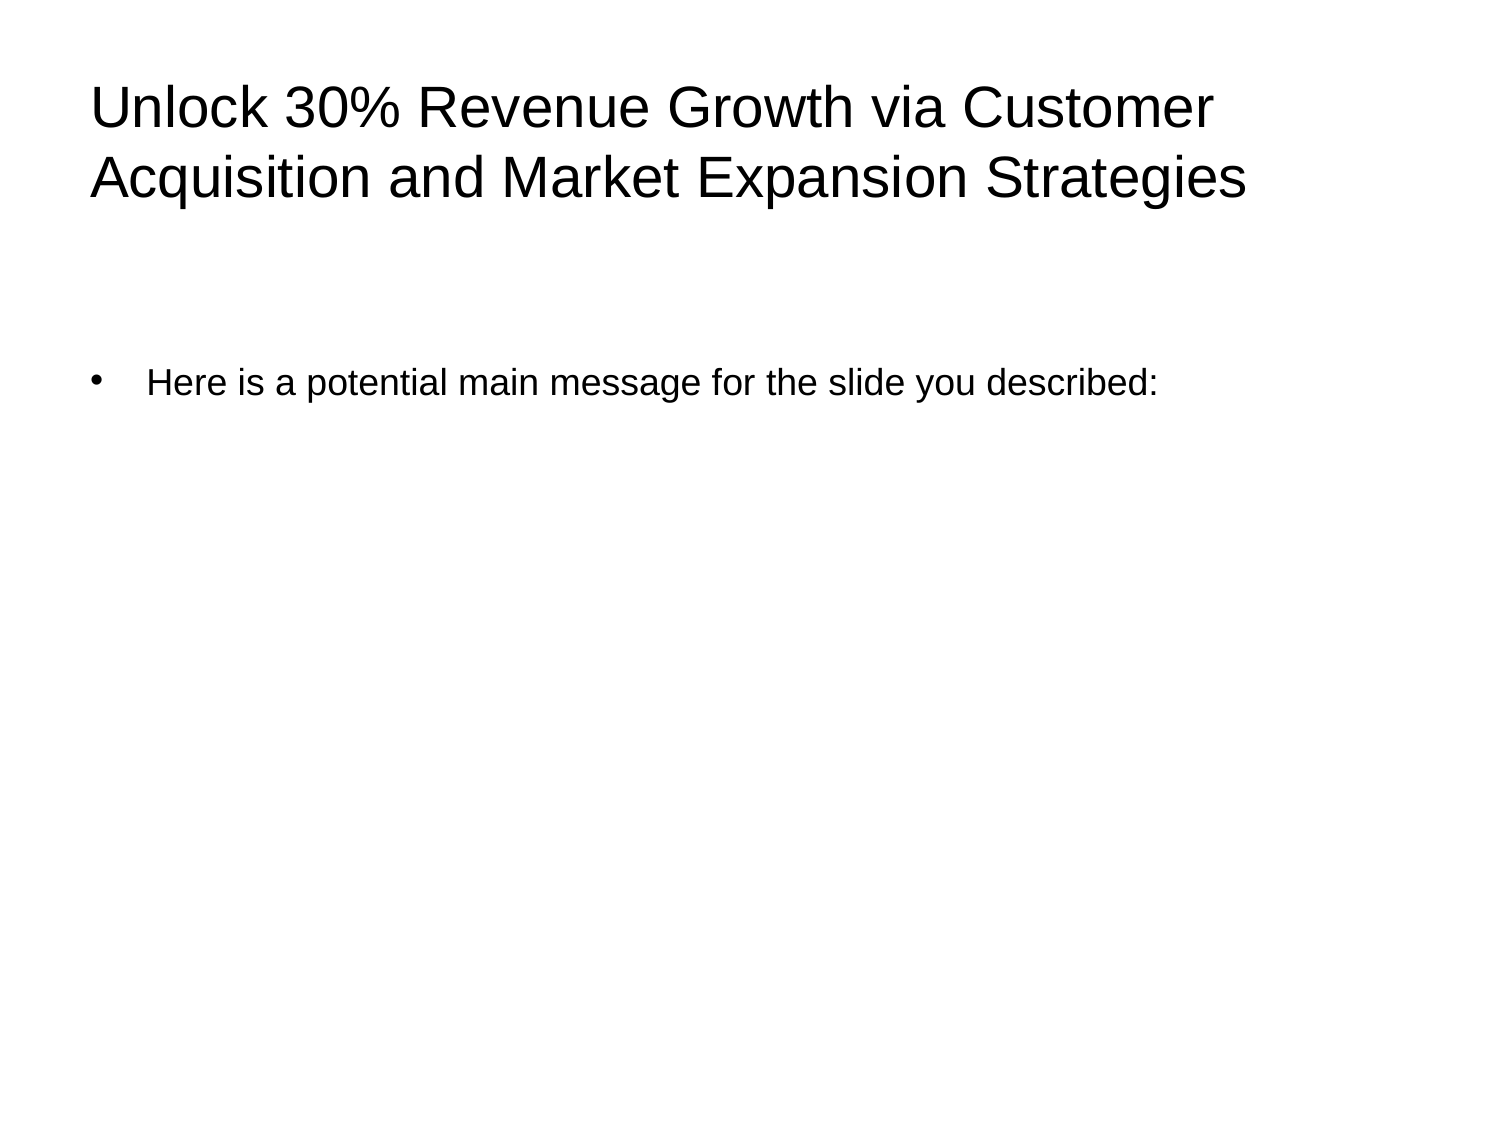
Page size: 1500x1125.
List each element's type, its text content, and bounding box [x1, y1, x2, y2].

list Here is a potential main message for the slide you described: [75, 262, 1425, 1005]
title Unlock 30% Revenue Growth via Customer Acquisition and Market Expansion Strategies [75, 45, 1425, 233]
